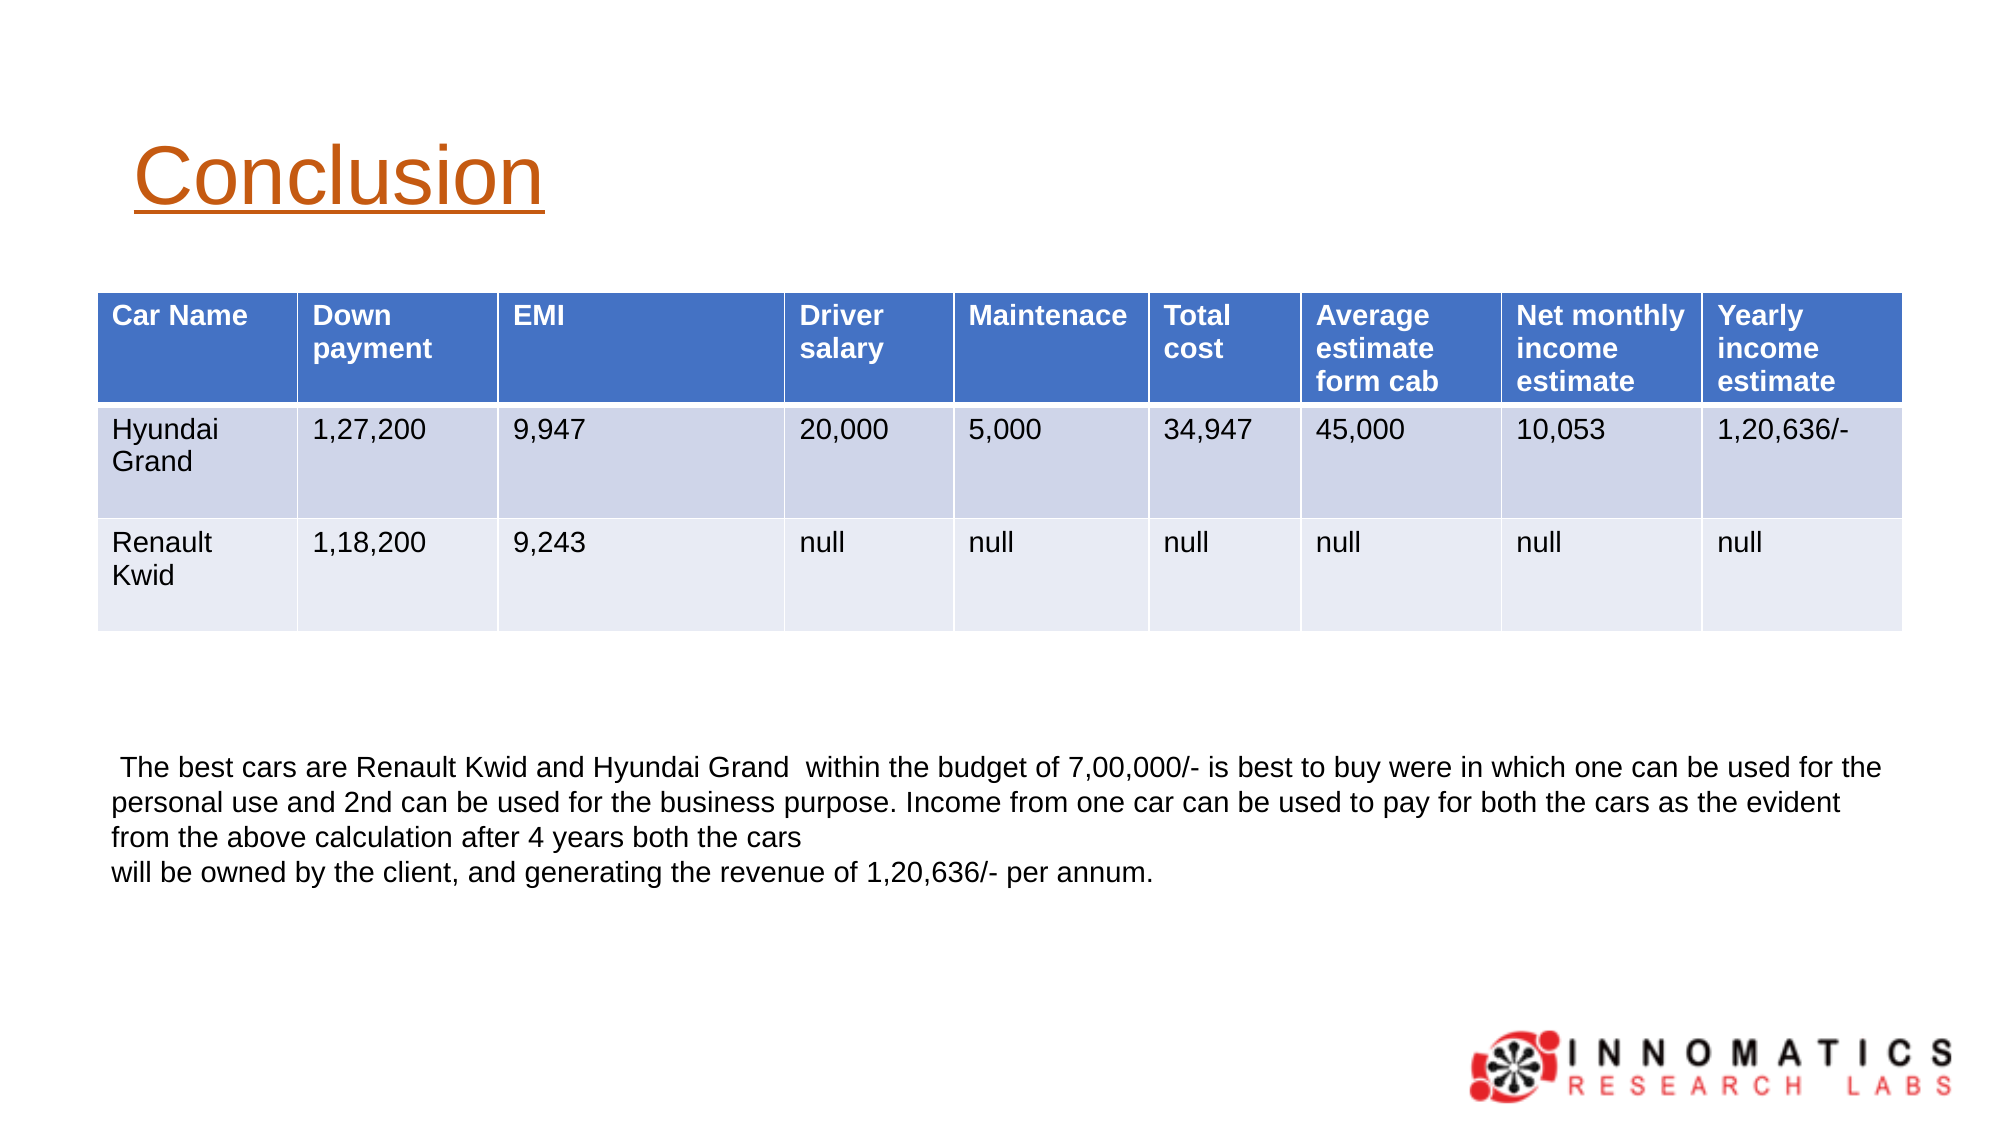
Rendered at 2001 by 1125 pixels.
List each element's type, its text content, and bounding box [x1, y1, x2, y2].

table_header Maintenace [955, 293, 1148, 402]
table_header Average estimate form cab [1302, 293, 1501, 402]
table_header Total cost [1150, 293, 1300, 402]
table_cell 9,947 [499, 408, 784, 518]
table_cell null [785, 519, 953, 631]
table_header Net monthly income estimate [1502, 293, 1701, 402]
text_box The best cars are Renault Kwid and Hyundai Grand within the budget of 7,00,000/- is best to buy were in which one can be used for the personal use and 2nd can be used for the business purpose. Income from one car can be used to pay for both the cars as the evident from the above calculation after 4 years both the cars will be owned by the client, and generating the revenue of 1,20,636/- per annum. [96, 741, 1903, 896]
table_cell 1,20,636/- [1703, 408, 1902, 518]
table_header Down payment [298, 293, 497, 402]
table_cell 45,000 [1302, 408, 1501, 518]
table_cell null [1150, 519, 1300, 631]
table_cell 34,947 [1150, 408, 1300, 518]
table_cell 10,053 [1502, 408, 1701, 518]
table_cell 5,000 [955, 408, 1148, 518]
picture [1445, 1014, 1975, 1125]
table_cell null [1502, 519, 1701, 631]
table_cell 1,27,200 [298, 408, 497, 518]
table_header Yearly income estimate [1703, 293, 1902, 402]
table_cell null [1703, 519, 1902, 631]
table_header Car Name [98, 293, 297, 402]
text_box Conclusion [118, 114, 1061, 229]
table_cell Hyundai Grand [98, 408, 297, 518]
table_cell 9,243 [499, 519, 784, 631]
table_header EMI [499, 293, 784, 402]
table_cell 1,18,200 [298, 519, 497, 631]
table_cell Renault Kwid [98, 519, 297, 631]
table_cell null [955, 519, 1148, 631]
table_cell null [1302, 519, 1501, 631]
table_cell 20,000 [785, 408, 953, 518]
table_header Driver salary [785, 293, 953, 402]
